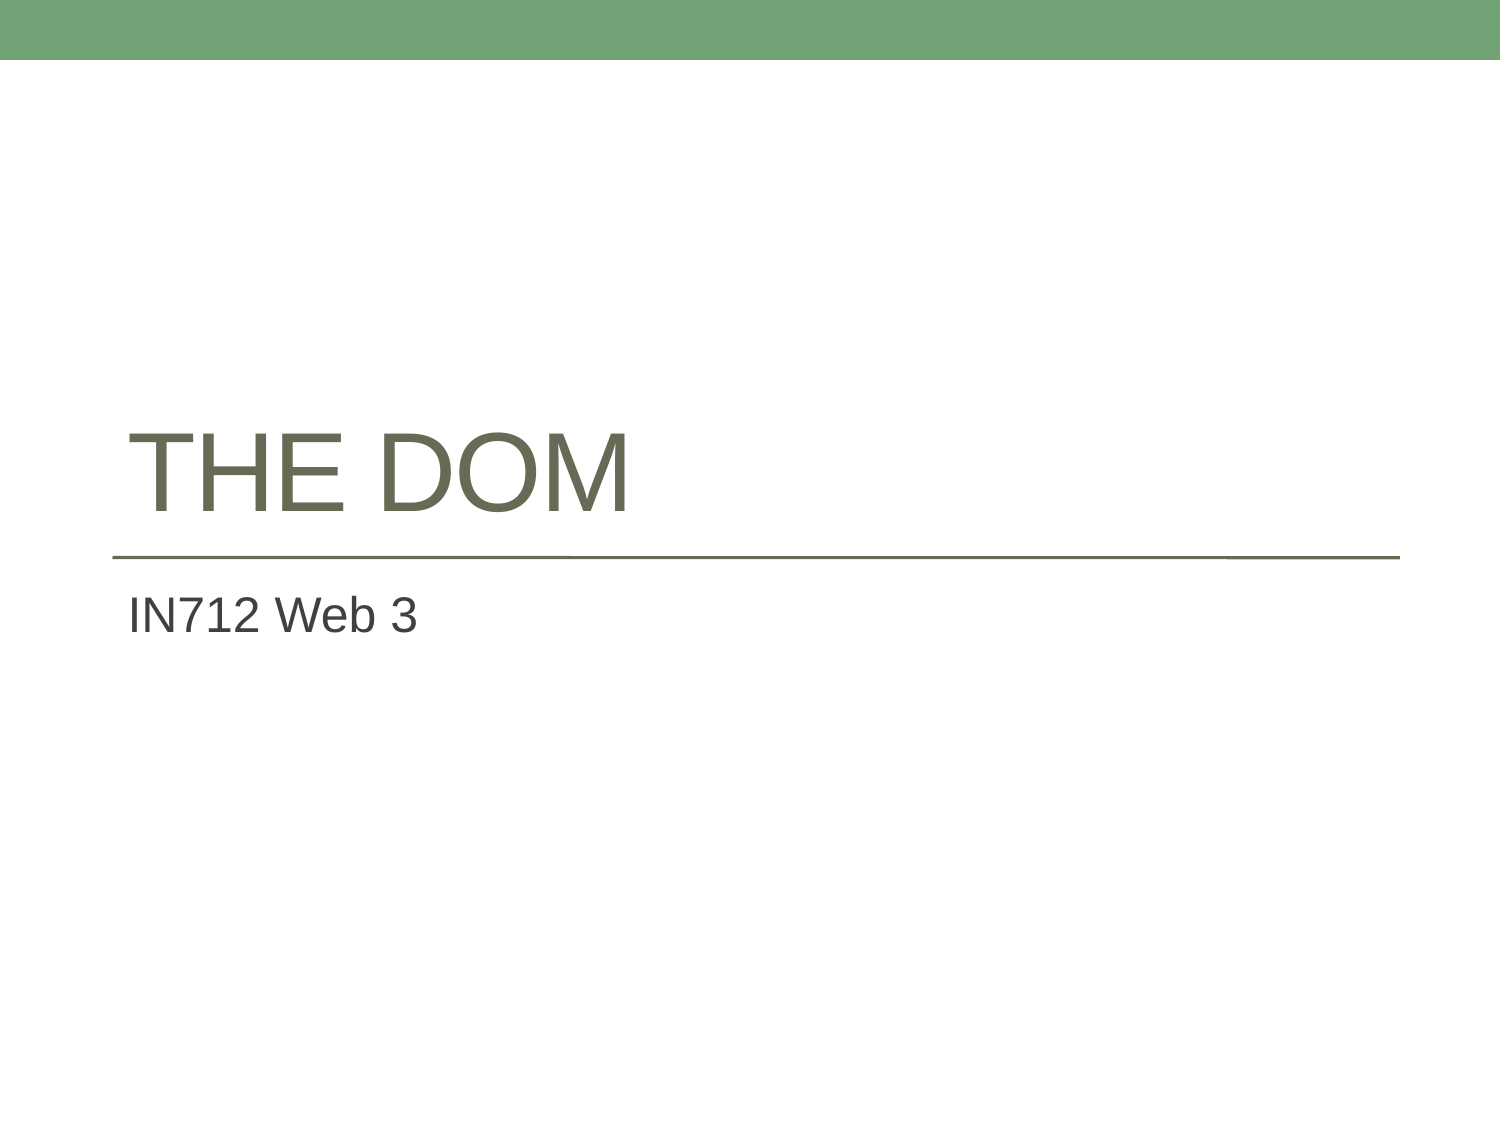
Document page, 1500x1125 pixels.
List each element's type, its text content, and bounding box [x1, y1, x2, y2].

subtitle IN712 Web 3 [112, 575, 1163, 863]
title the dom [112, 224, 1400, 542]
